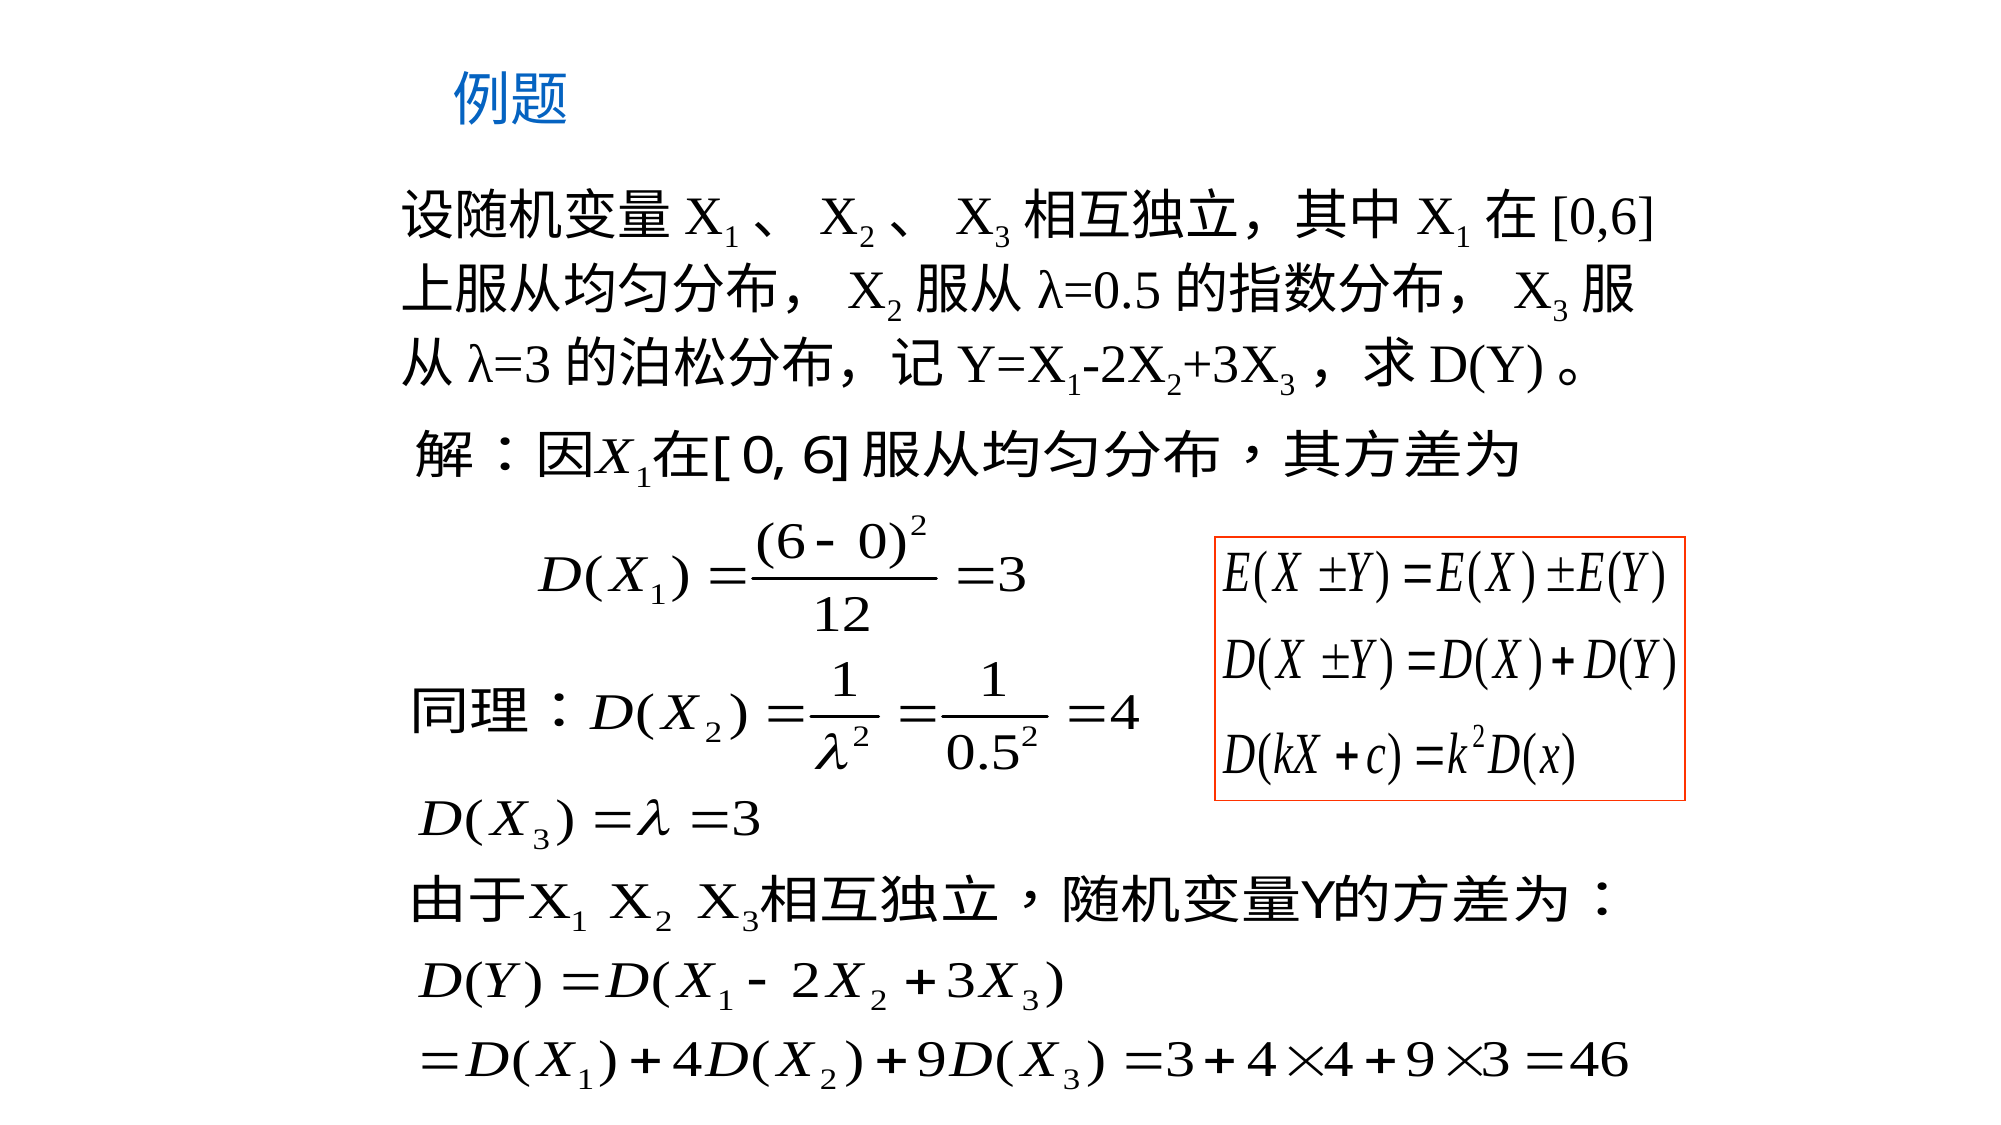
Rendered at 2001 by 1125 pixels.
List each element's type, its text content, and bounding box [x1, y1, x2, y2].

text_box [1215, 537, 1685, 800]
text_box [407, 422, 1643, 1103]
list 例题 [437, 62, 619, 150]
text_box 设随机变量X1、X2、X3相互独立，其中X1在[0,6]上服从均匀分布，X2服从λ=0.5的指数分布，X3服从λ=3的泊松分布，记Y=X1-2X2+3X3，求D(Y)。 [385, 172, 1688, 398]
